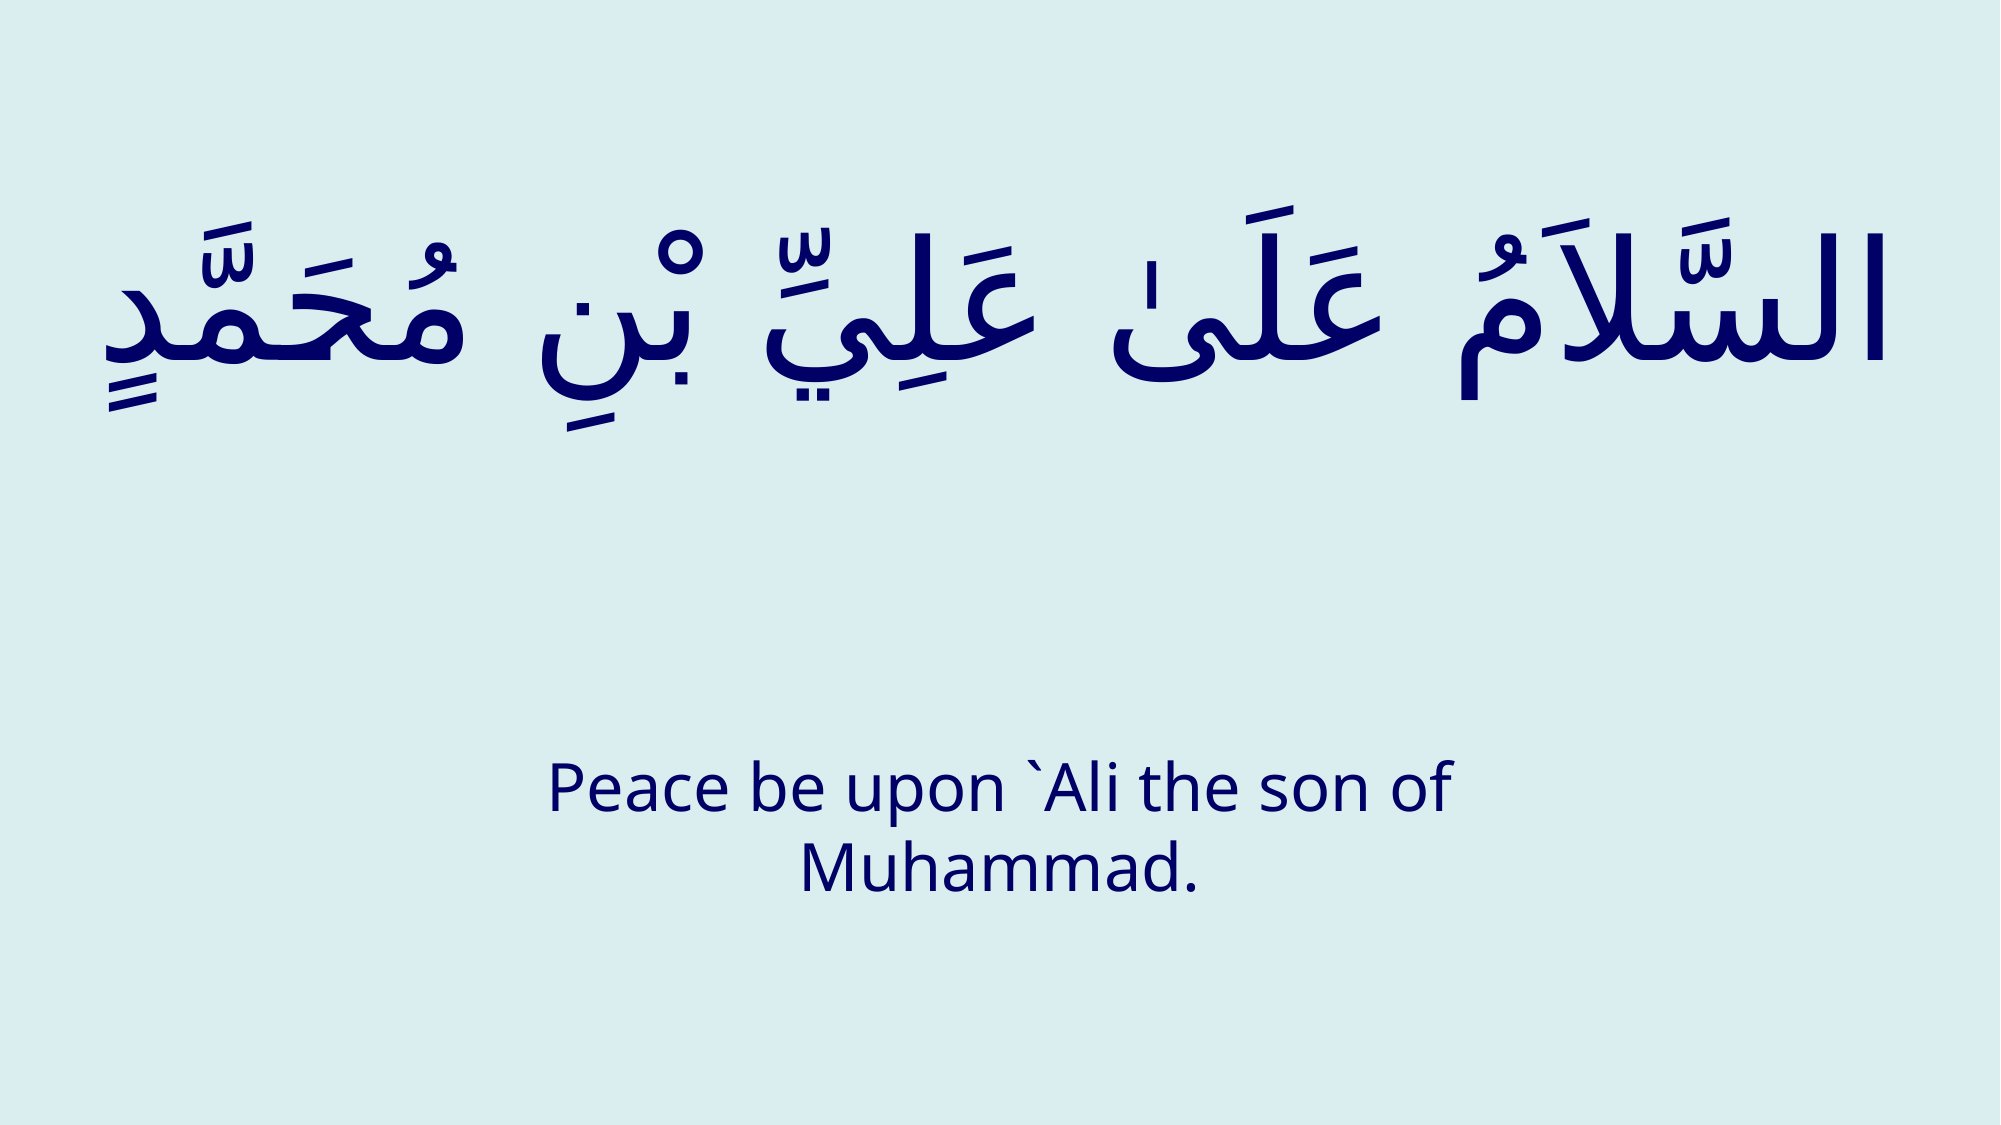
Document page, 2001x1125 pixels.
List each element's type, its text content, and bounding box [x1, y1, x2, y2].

title السَّلاَمُ عَلَىٰ عَلِيِّ بْنِ مُحَمَّدٍ [0, 200, 2000, 388]
list Peace be upon `Ali the son of Muhammad. [356, 737, 1644, 1050]
